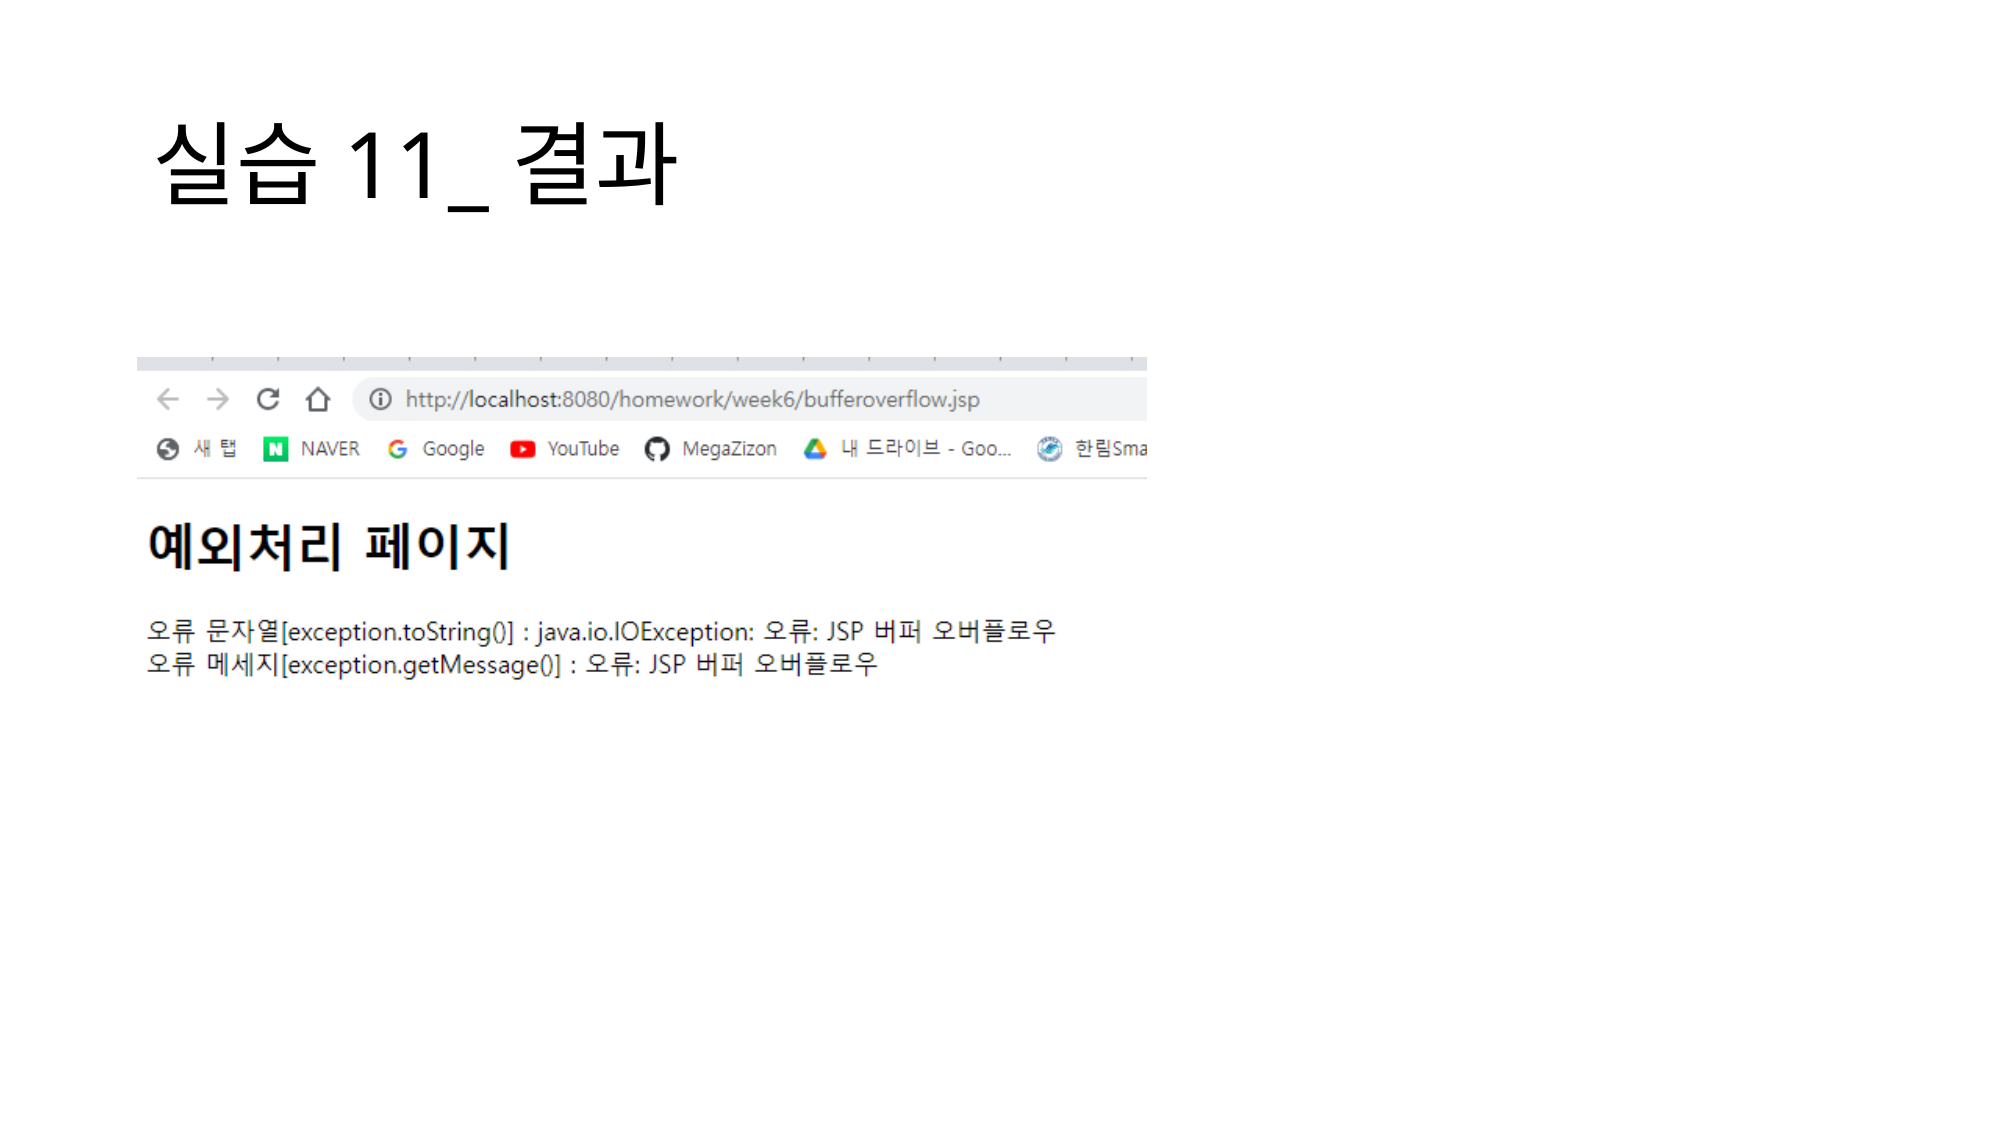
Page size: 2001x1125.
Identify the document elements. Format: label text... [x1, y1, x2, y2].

title 실습11_결과 [137, 59, 1863, 278]
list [137, 357, 1147, 708]
